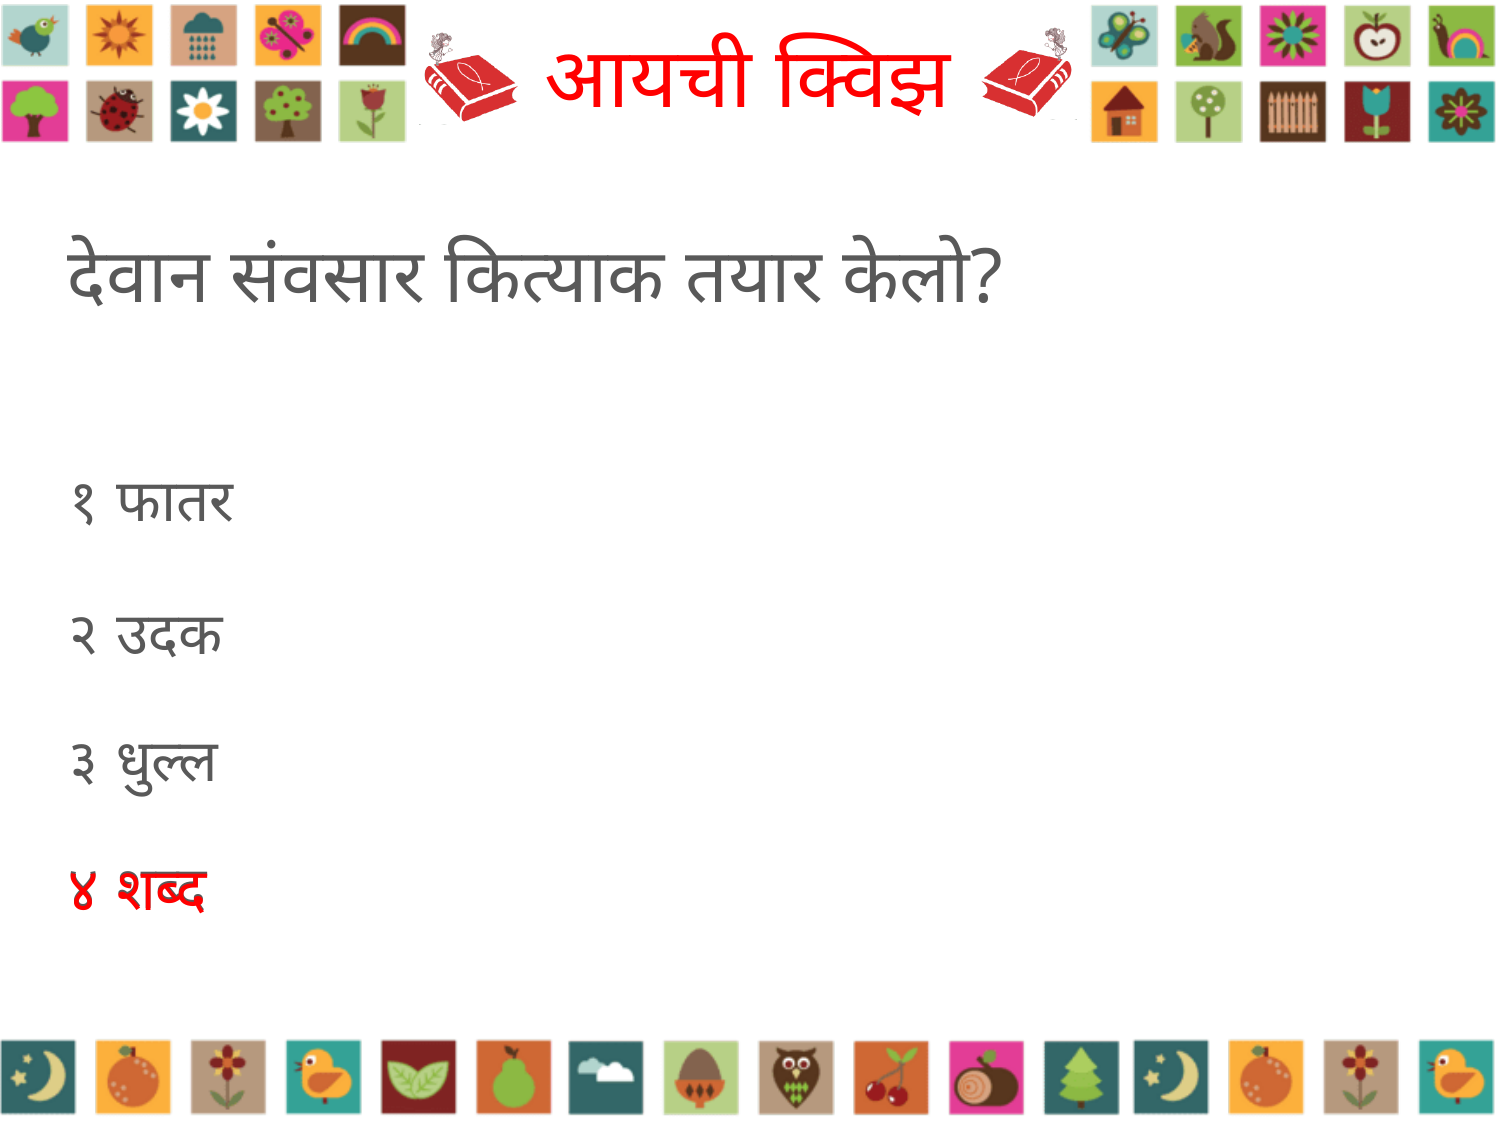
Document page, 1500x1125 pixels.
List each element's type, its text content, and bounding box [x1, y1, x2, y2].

text_box १ फातर [53, 456, 1436, 541]
text_box आयची क्विझ [547, 16, 1078, 131]
text_box ३ धुल्ल [53, 716, 1483, 801]
picture [950, 3, 1500, 150]
text_box २ उदक [53, 589, 1436, 674]
text_box देवान संवसार कित्याक तयार केलो? [53, 219, 1436, 325]
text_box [0, 1028, 1500, 1118]
text_box ४ शब्द [53, 844, 1483, 930]
picture [0, 3, 550, 150]
